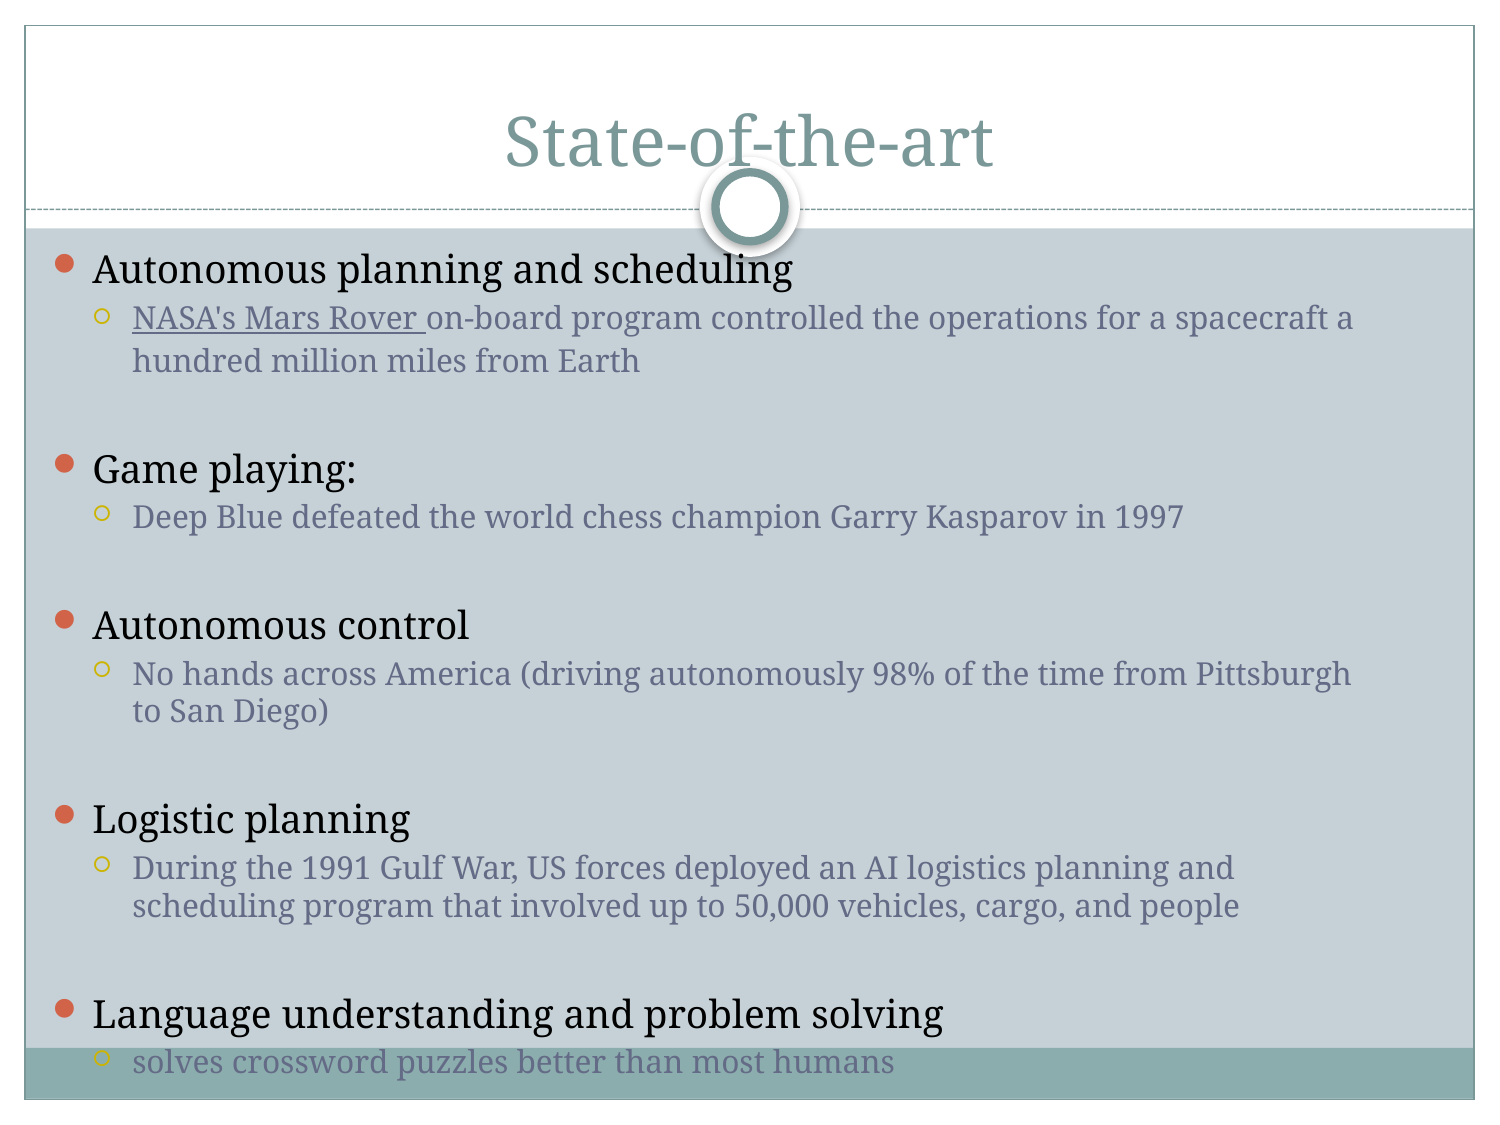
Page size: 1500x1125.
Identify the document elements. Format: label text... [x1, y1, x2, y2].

list Autonomous planning and scheduling NASA's Mars Rover on-board program controlled the operations for a spacecraft a hundred million miles from Earth Game playing: Deep Blue defeated the world chess champion Garry Kasparov in 1997 Autonomous control No hands across America (driving autonomously 98% of the time from Pittsburgh to San Diego) Logistic planning During the 1991 Gulf War, US forces deployed an AI logistics planning and scheduling program that involved up to 50,000 vehicles, cargo, and people Language understanding and problem solving solves crossword puzzles better than most humans [37, 237, 1388, 1100]
title State-of-the-art [75, 45, 1425, 188]
